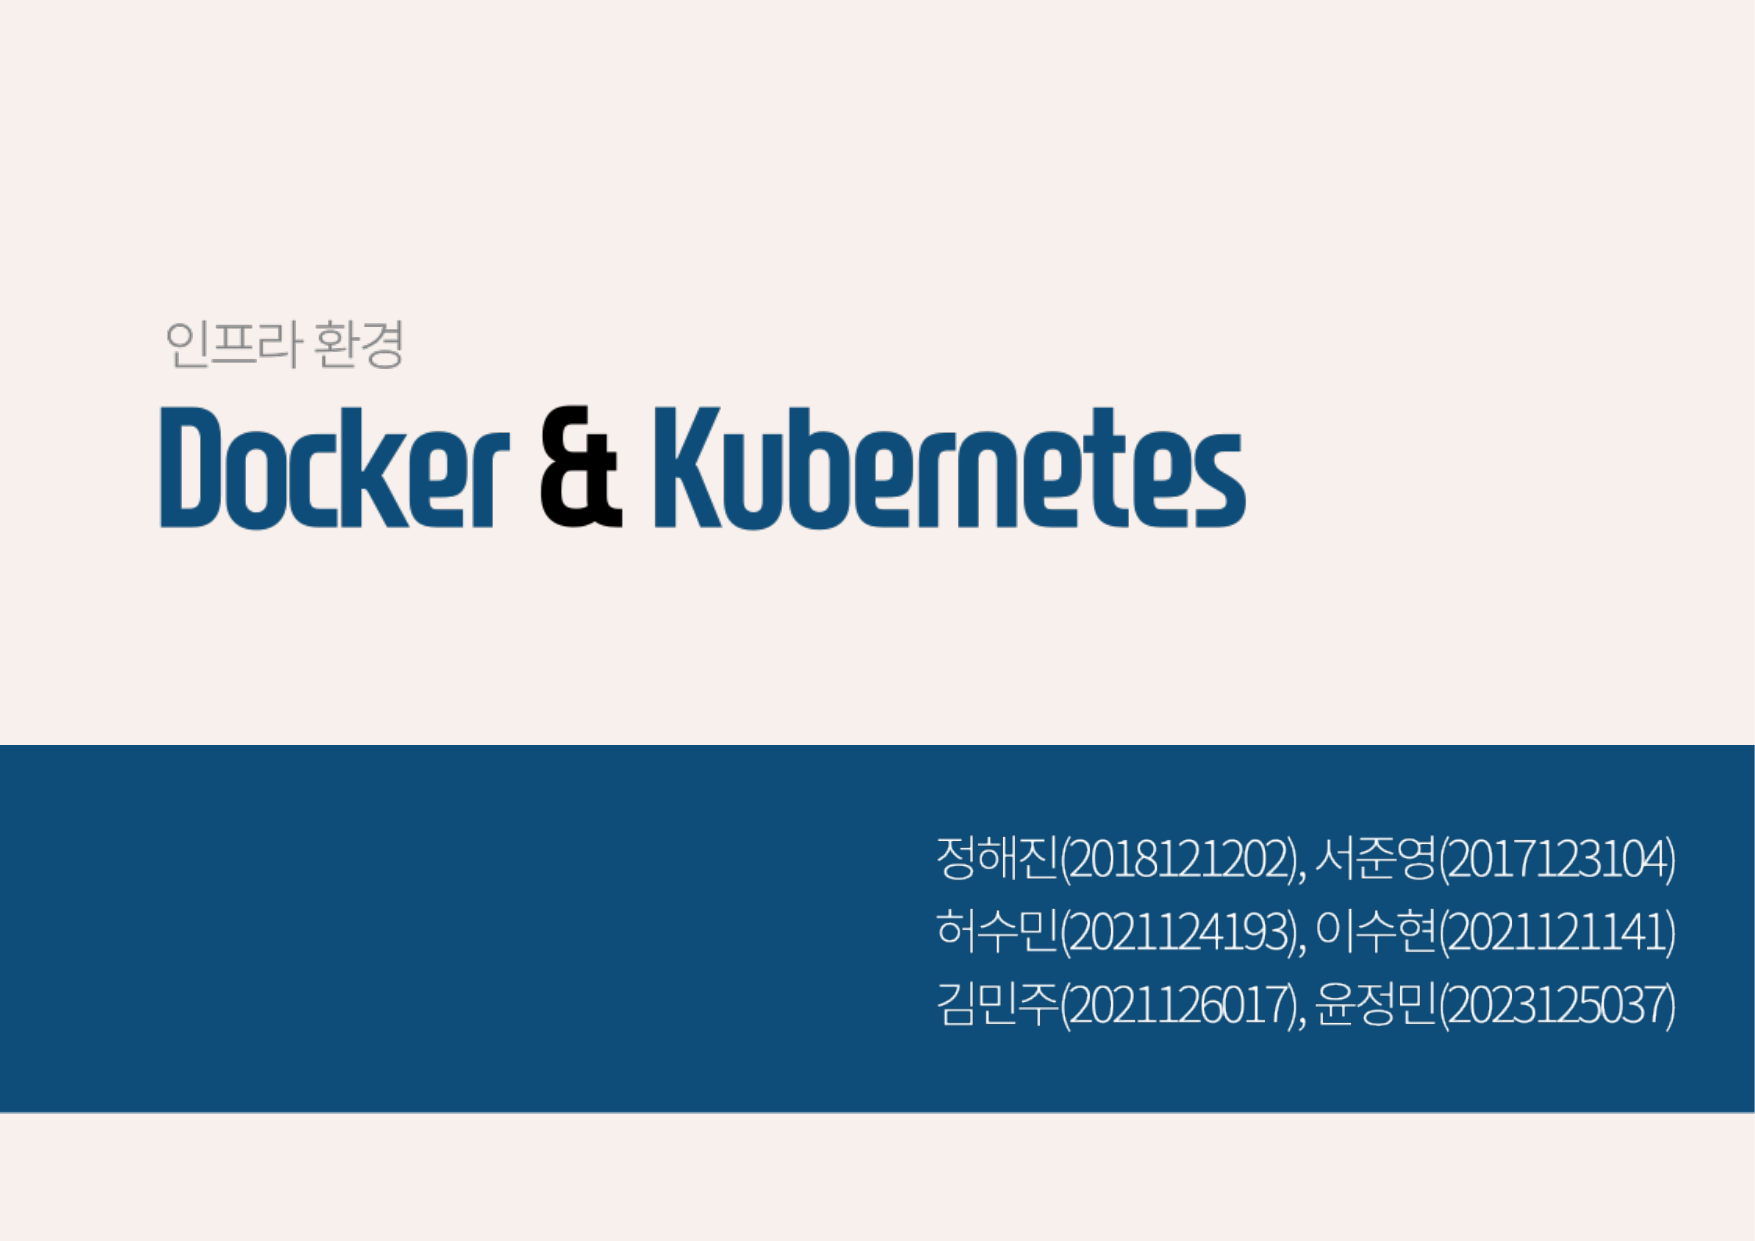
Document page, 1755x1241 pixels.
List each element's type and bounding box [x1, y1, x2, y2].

picture [96, 273, 1407, 752]
text_box [0, 745, 1755, 1114]
picture [917, 804, 1733, 1087]
